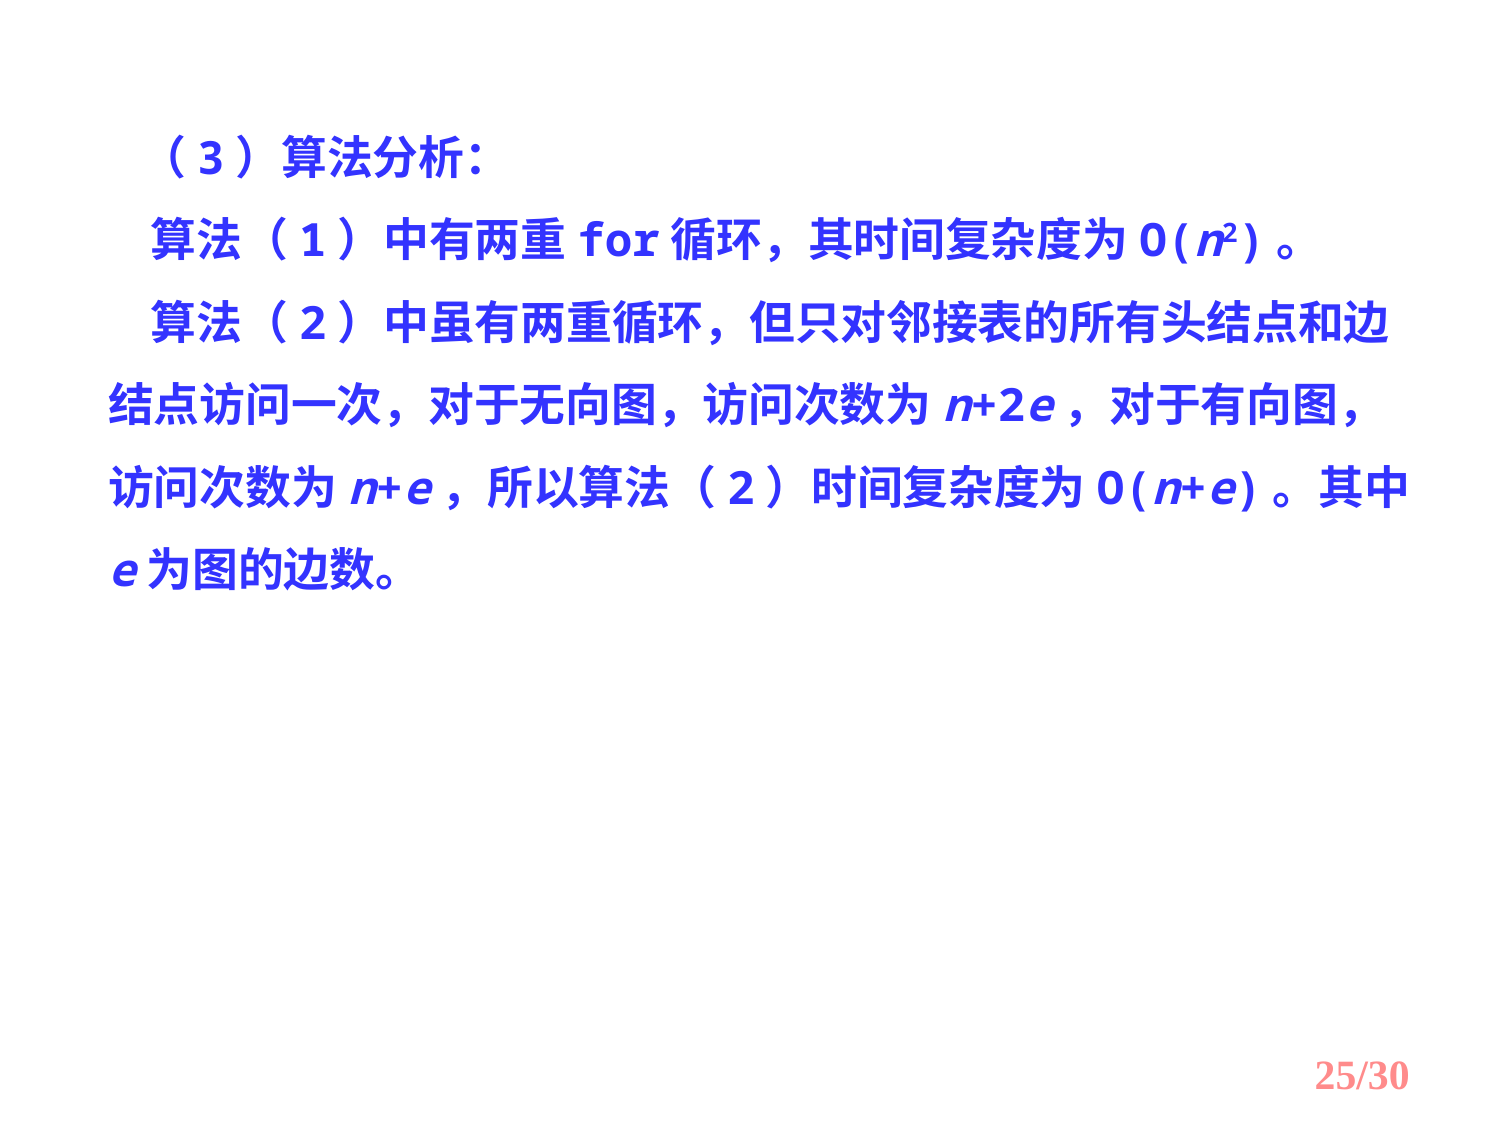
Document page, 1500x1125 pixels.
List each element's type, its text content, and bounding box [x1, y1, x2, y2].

slide_number 25/30 [1074, 1042, 1425, 1103]
text_box （3）算法分析： 算法（1）中有两重for循环，其时间复杂度为O(n2)。 算法（2）中虽有两重循环，但只对邻接表的所有头结点和边结点访问一次，对于无向图，访问次数为n+2e，对于有向图，访问次数为n+e，所以算法（2）时间复杂度为O(n+e)。其中e为图的边数。 [93, 93, 1442, 604]
